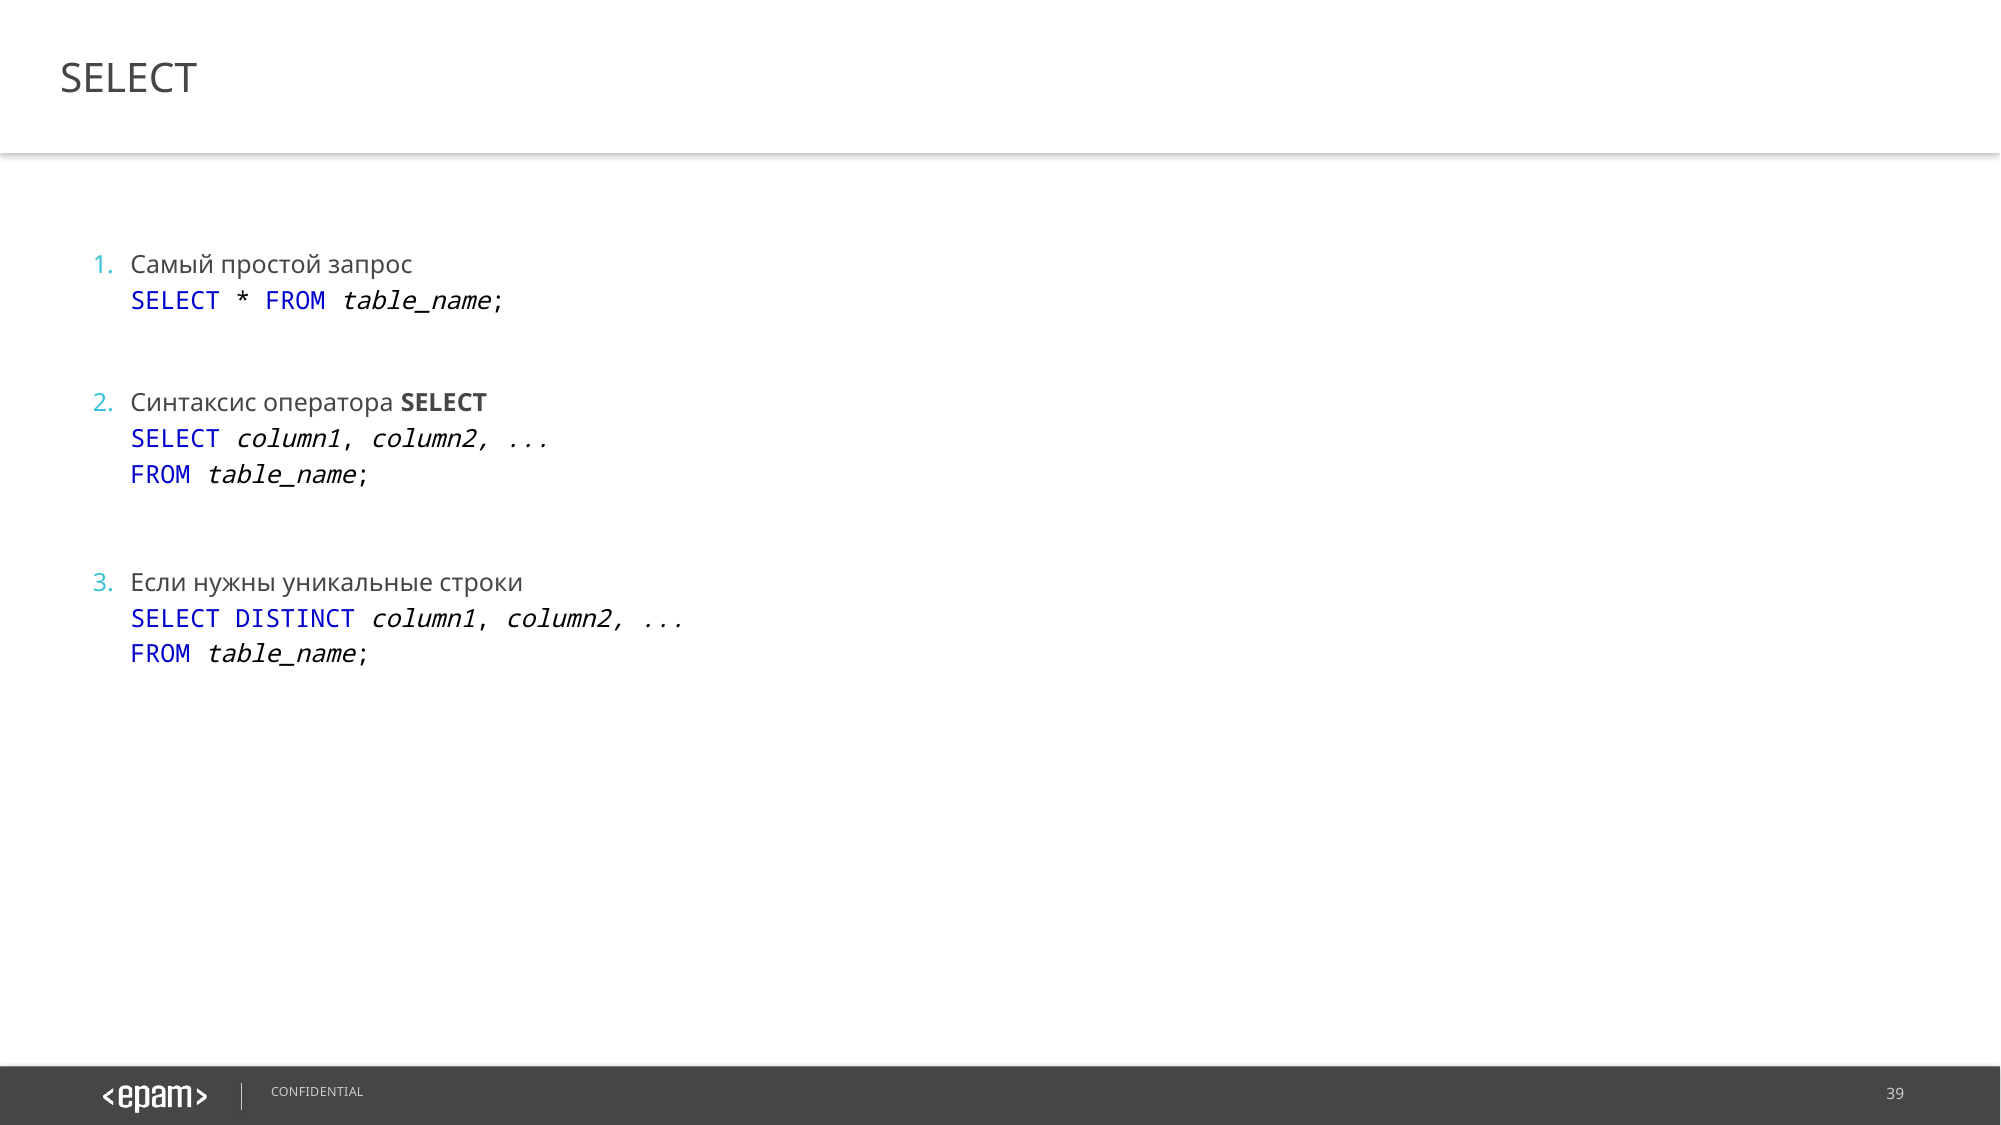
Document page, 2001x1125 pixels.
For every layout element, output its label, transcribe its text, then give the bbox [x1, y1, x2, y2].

list SELECT [0, 0, 2000, 153]
list Самый простой запрос SELECT * FROM table_name; Синтаксис оператора SELECT SELECT column1, column2, ... FROM table_name; Если нужны уникальные строки SELECT DISTINCT column1, column2, ... FROM table_name; [78, 235, 1922, 986]
picture [102, 1085, 207, 1113]
